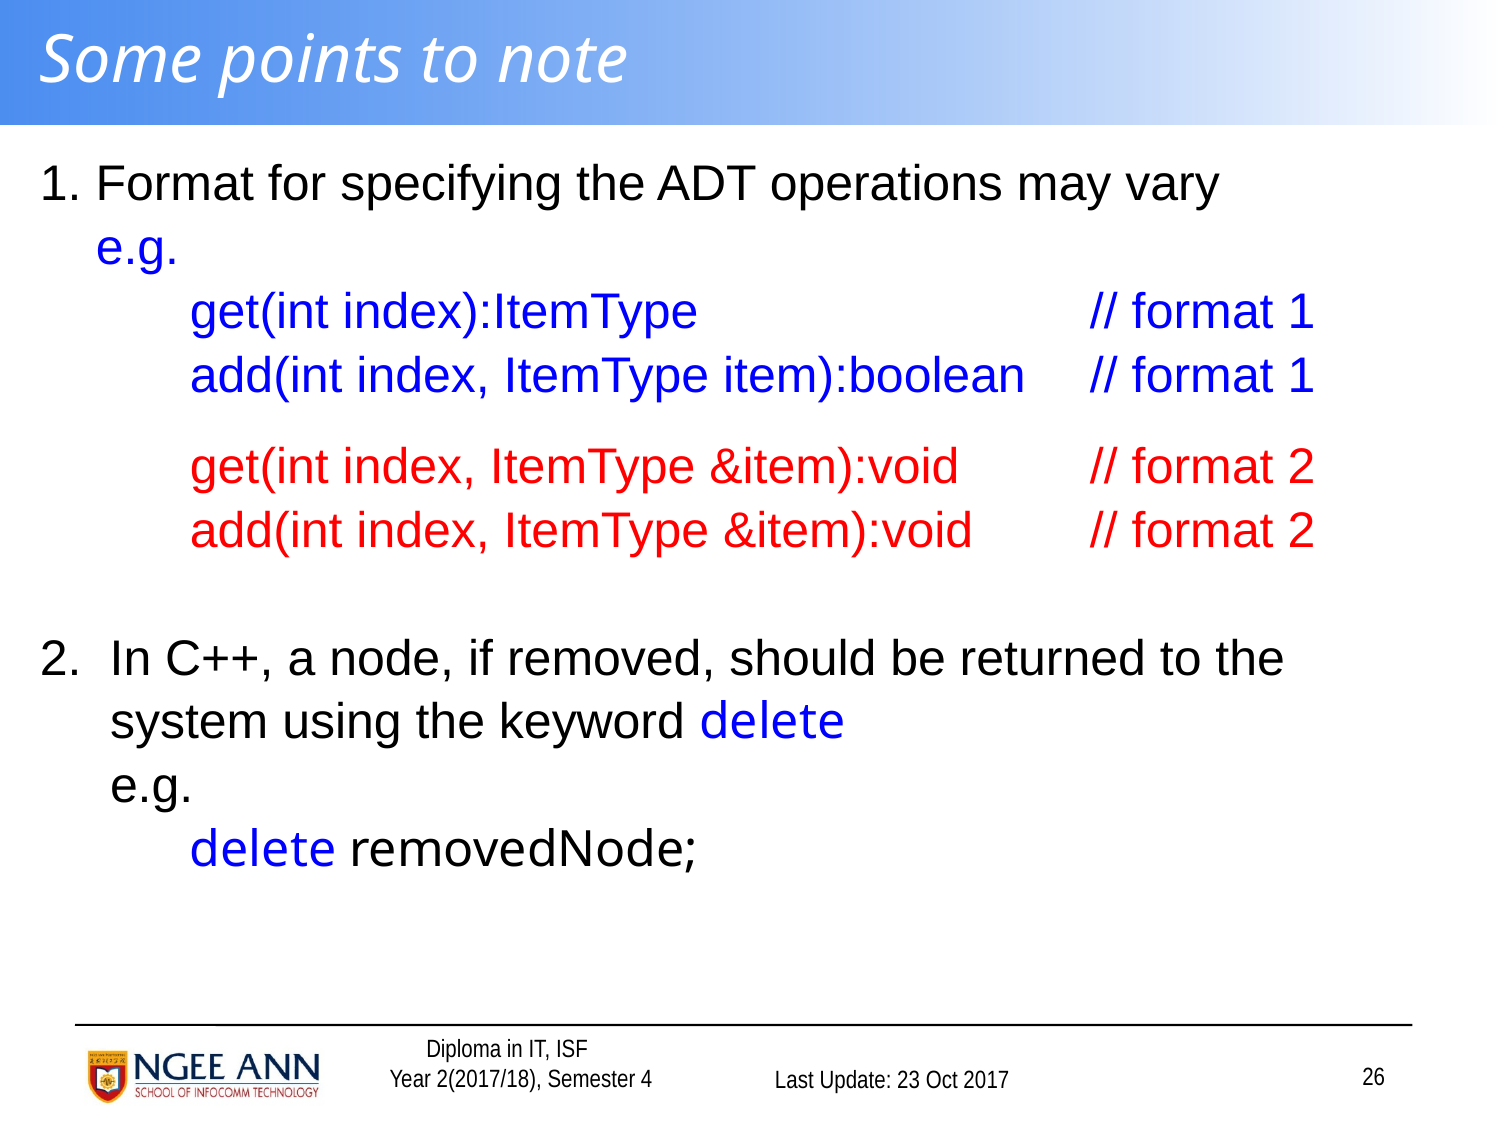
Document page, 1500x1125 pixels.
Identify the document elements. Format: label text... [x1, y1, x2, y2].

title Some points to note [23, 0, 1500, 115]
picture [62, 1028, 344, 1125]
text_box 1. Format for specifying the ADT operations may vary e.g. get(int index):ItemType // format 1 add(int index, ItemType item):boolean // format 1 get(int index, ItemType &item):void // format 2 add(int index, ItemType &item):void // format 2 2. In C++, a node, if removed, should be returned to the system using the keyword delete e.g. delete removedNode; [24, 149, 1450, 988]
